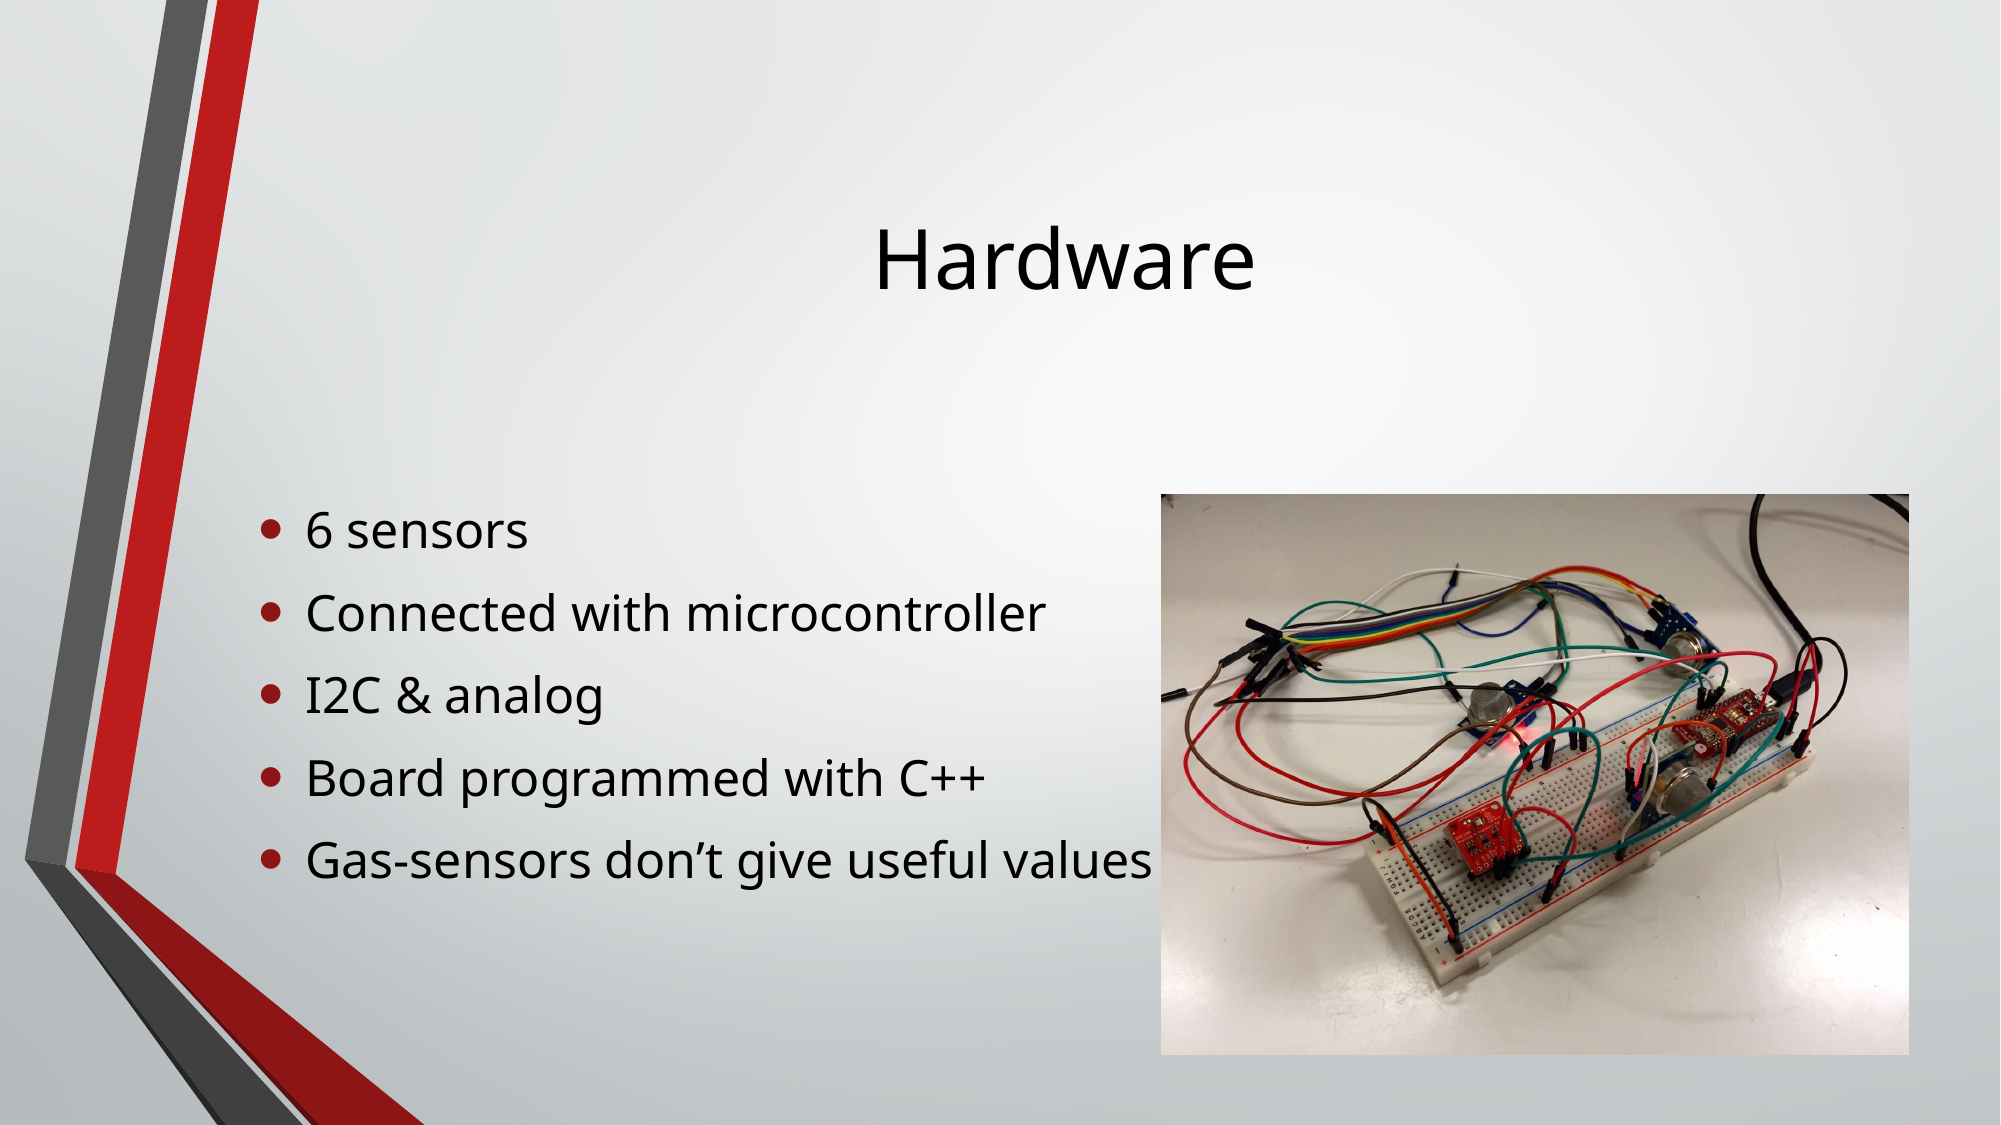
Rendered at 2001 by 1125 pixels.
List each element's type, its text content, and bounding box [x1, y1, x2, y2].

title Hardware [243, 112, 1887, 400]
list 6 sensors Connected with microcontroller I2C & analog Board programmed with C++ Gas-sensors don’t give useful values [243, 437, 1887, 950]
picture [1161, 494, 1909, 1056]
